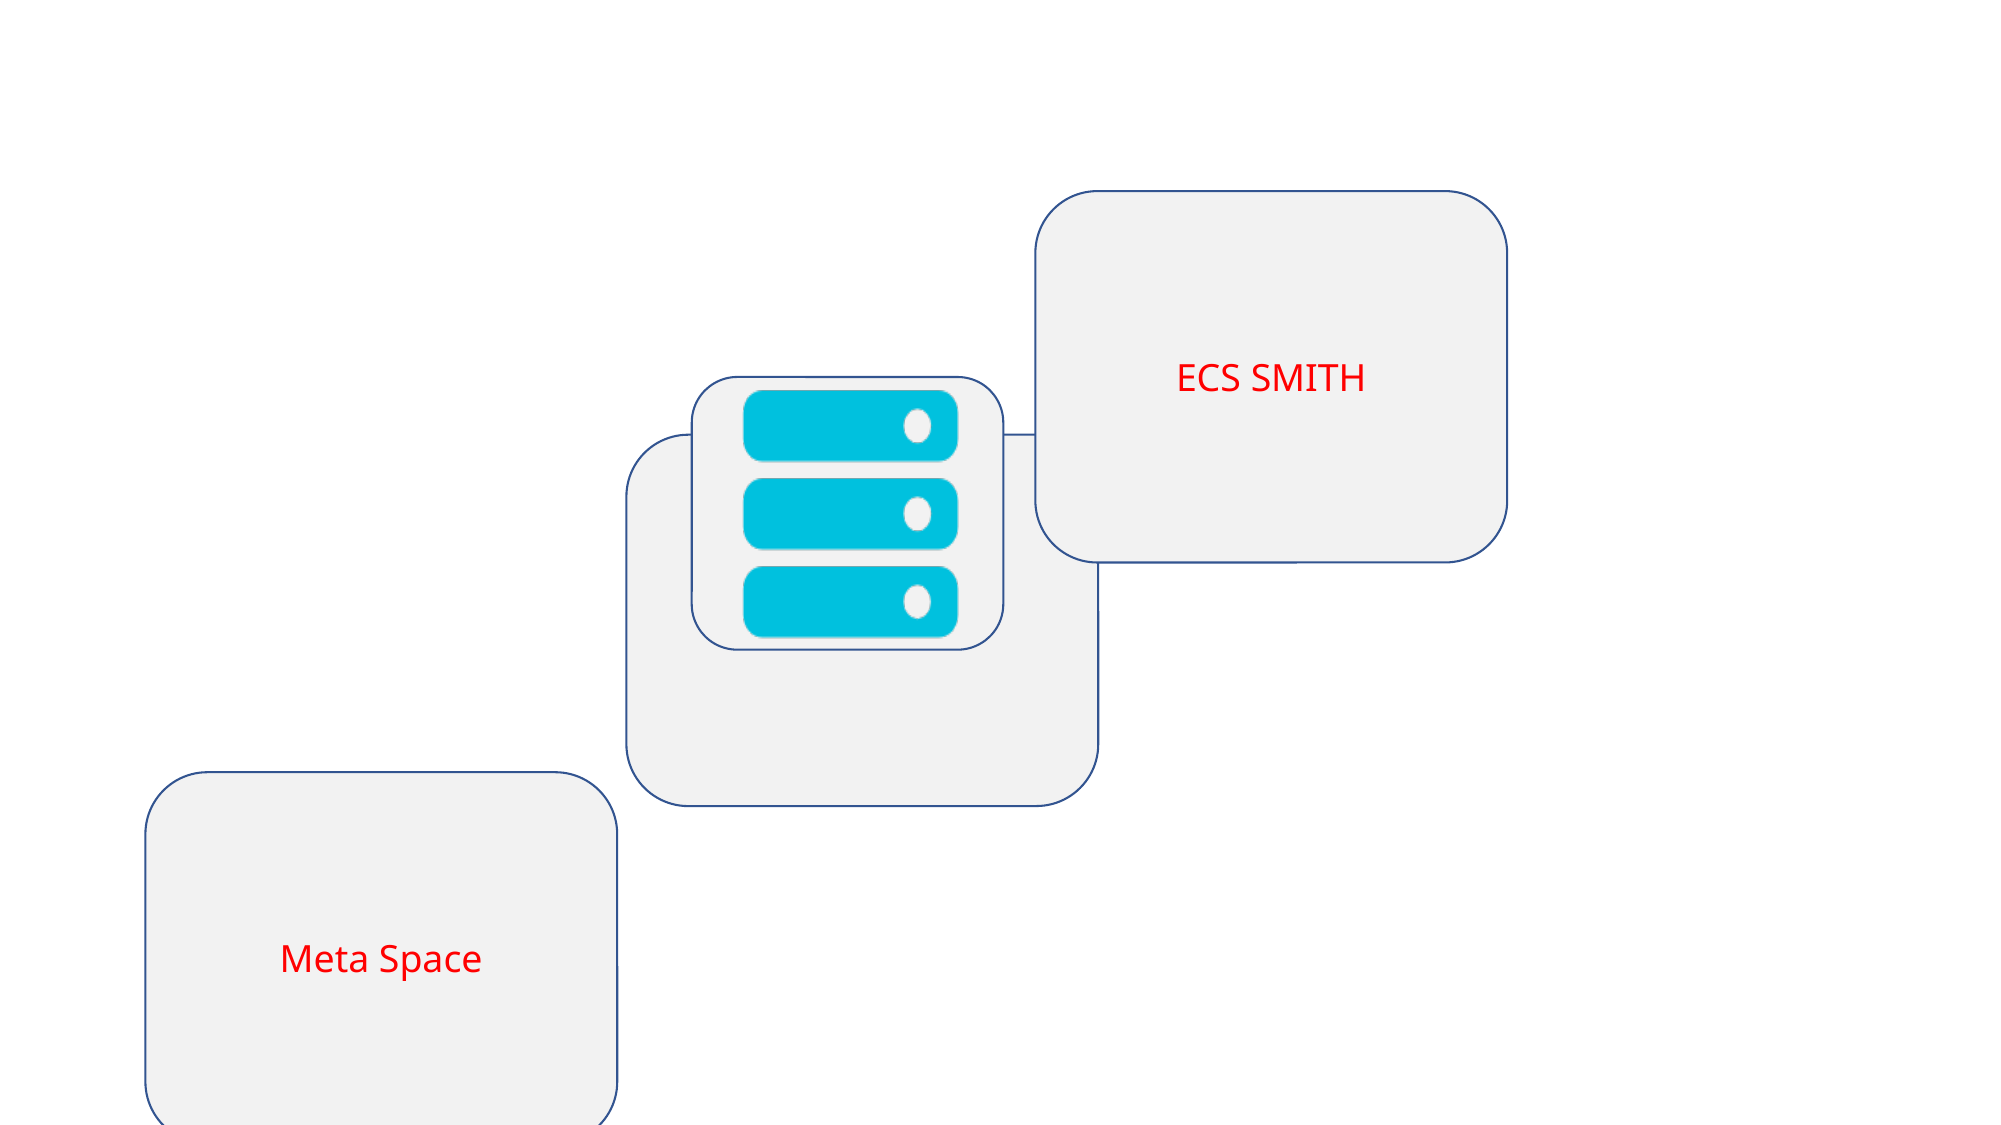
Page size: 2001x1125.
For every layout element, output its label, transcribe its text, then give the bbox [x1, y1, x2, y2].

text_box ECS SMITH [1034, 190, 1509, 564]
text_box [0, 350, 1099, 1125]
